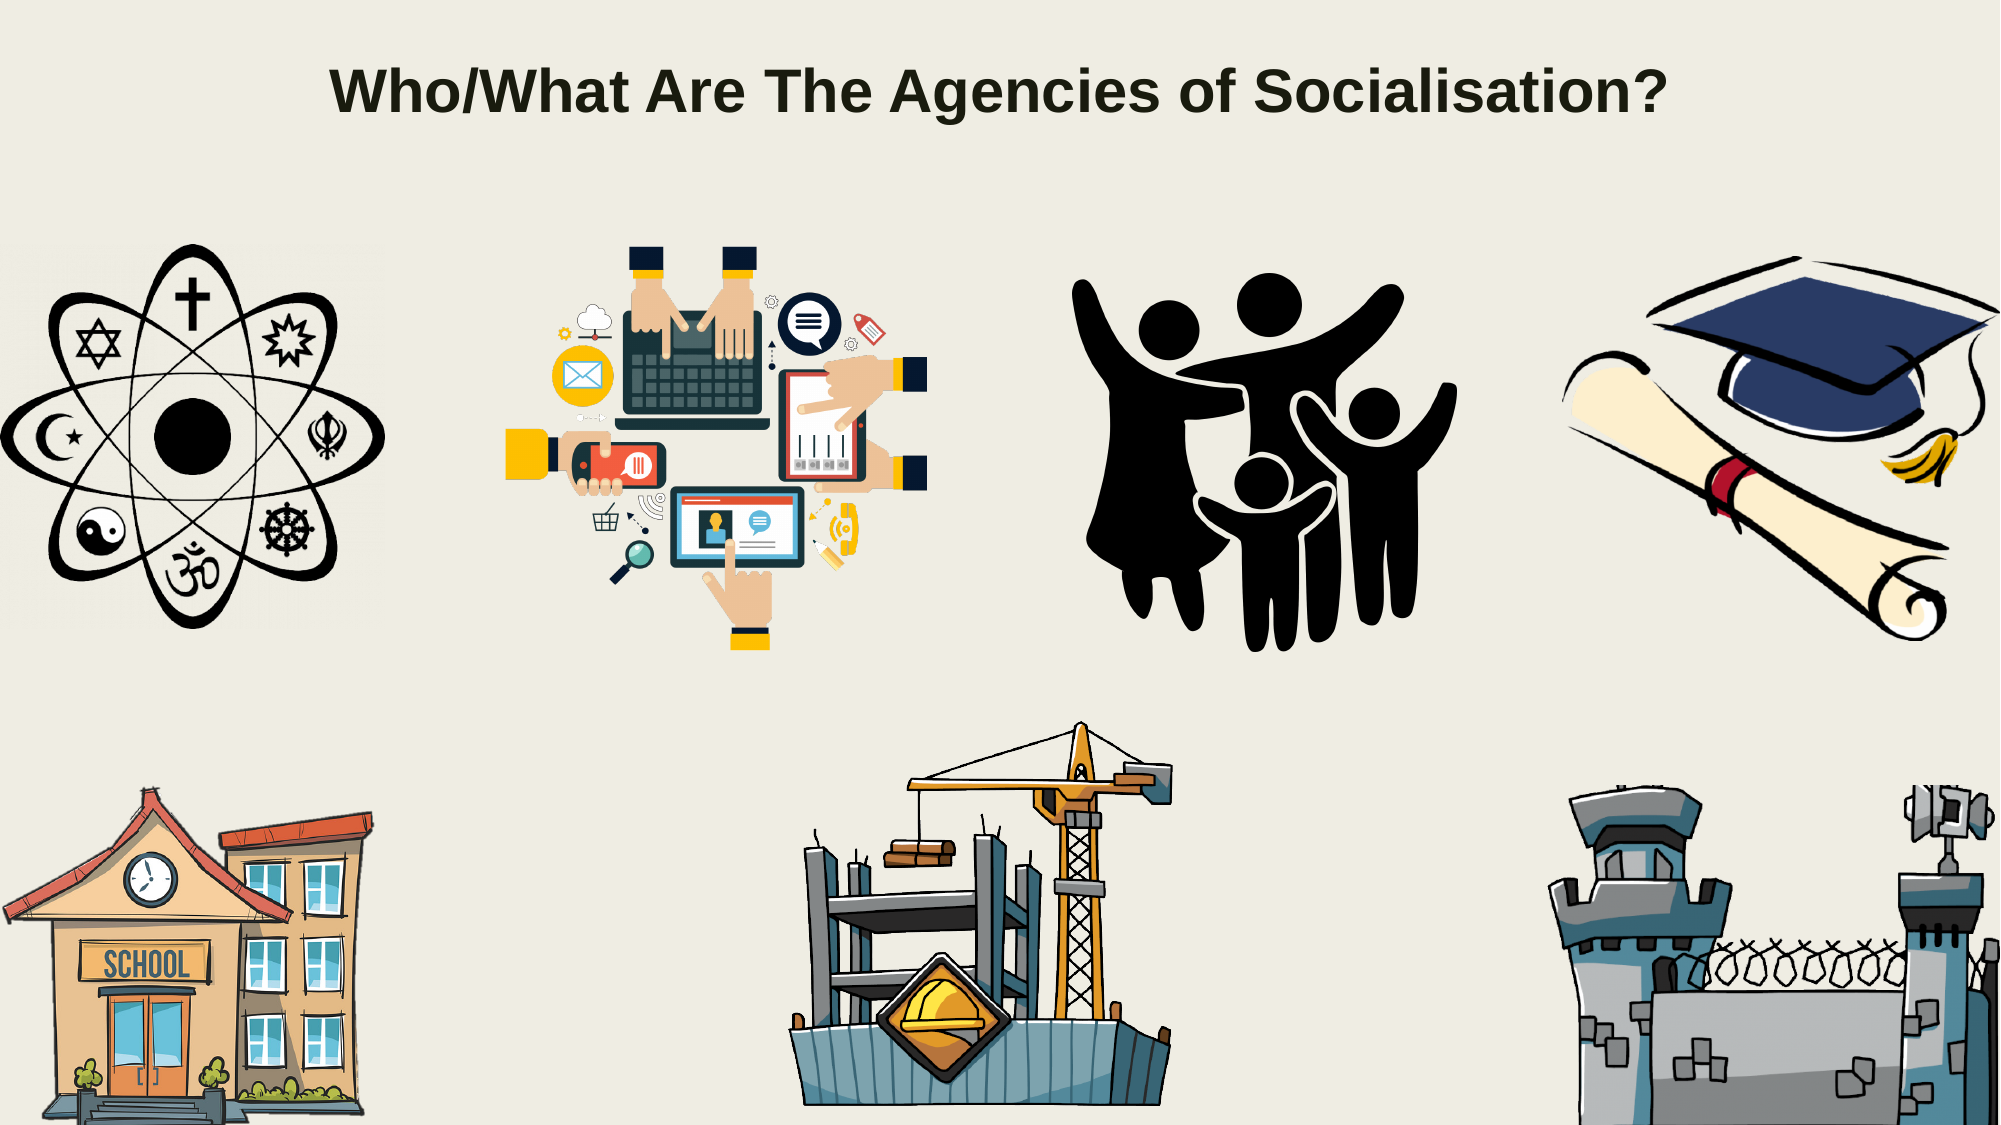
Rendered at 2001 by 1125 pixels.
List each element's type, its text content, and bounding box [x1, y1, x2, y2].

picture [1562, 256, 2000, 641]
picture [1072, 273, 1457, 652]
picture [1547, 785, 2000, 1125]
picture [788, 721, 1173, 1106]
picture [0, 784, 379, 1125]
picture [0, 244, 385, 630]
picture [504, 244, 928, 652]
title Who/What Are The Agencies of Socialisation? [0, 52, 2000, 135]
